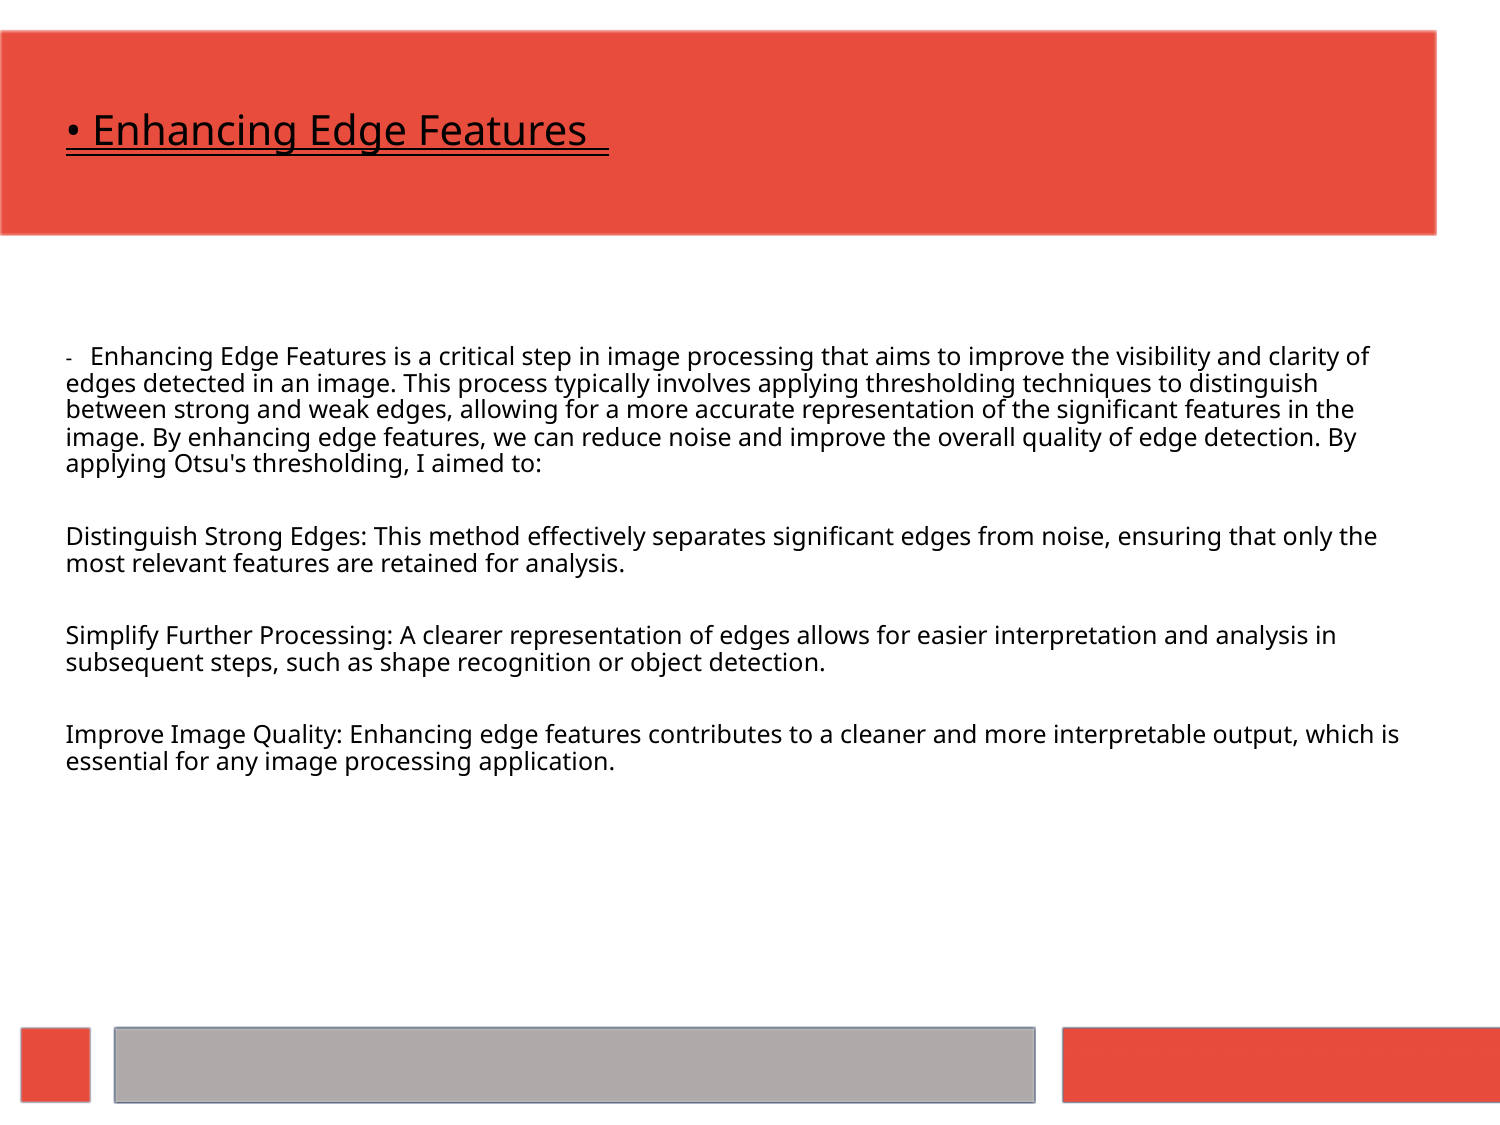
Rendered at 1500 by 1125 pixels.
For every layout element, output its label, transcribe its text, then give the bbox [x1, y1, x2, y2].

title • Enhancing Edge Features [50, 60, 1328, 205]
list - Enhancing Edge Features is a critical step in image processing that aims to improve the visibility and clarity of edges detected in an image. This process typically involves applying thresholding techniques to distinguish between strong and weak edges, allowing for a more accurate representation of the significant features in the image. By enhancing edge features, we can reduce noise and improve the overall quality of edge detection. By applying Otsu's thresholding, I aimed to: Distinguish Strong Edges: This method effectively separates significant edges from noise, ensuring that only the most relevant features are retained for analysis. Simplify Further Processing: A clearer representation of edges allows for easier interpretation and analysis in subsequent steps, such as shape recognition or object detection. Improve Image Quality: Enhancing edge features contributes to a cleaner and more interpretable output, which is essential for any image processing application. [50, 265, 1436, 1013]
